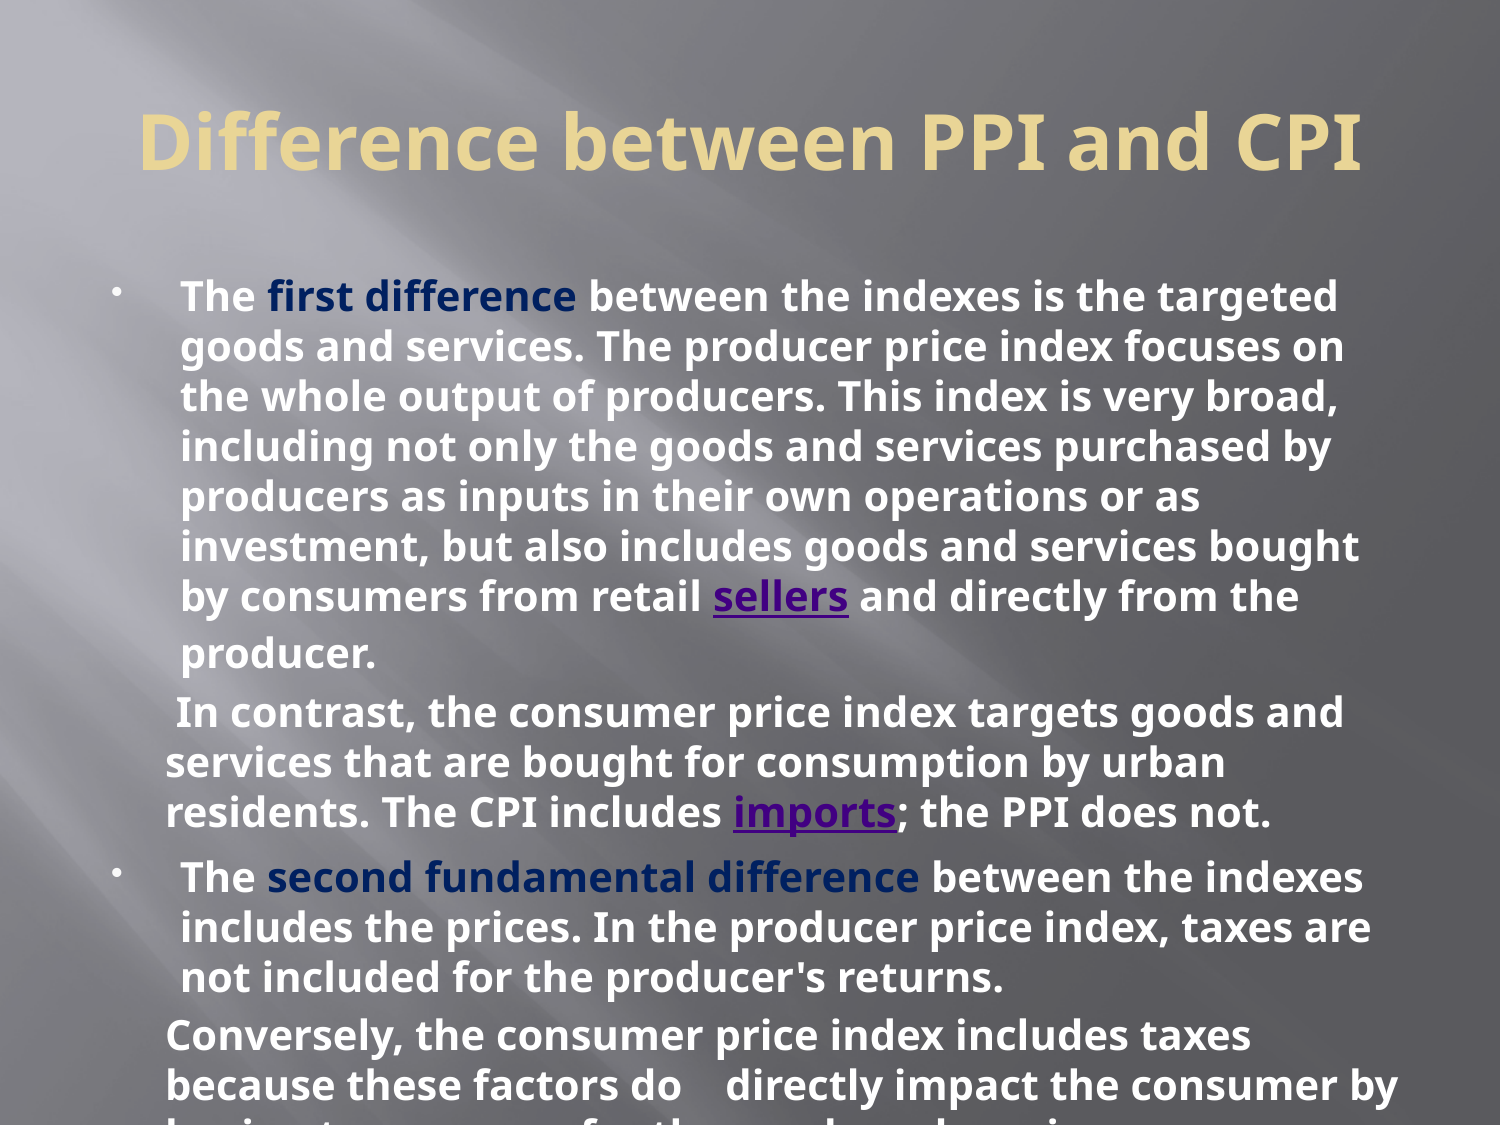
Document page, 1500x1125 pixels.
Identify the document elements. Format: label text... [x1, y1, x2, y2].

title Difference between PPI and CPI [75, 45, 1425, 233]
list The first difference between the indexes is the targeted goods and services. The producer price index focuses on the whole output of producers. This index is very broad, including not only the goods and services purchased by producers as inputs in their own operations or as investment, but also includes goods and services bought by consumers from retail sellers and directly from the producer. In contrast, the consumer price index targets goods and services that are bought for consumption by urban residents. The CPI includes imports; the PPI does not. The second fundamental difference between the indexes includes the prices. In the producer price index, taxes are not included for the producer's returns. Conversely, the consumer price index includes taxes because these factors do directly impact the consumer by having to pay more for the goods and services. [74, 262, 1426, 1036]
